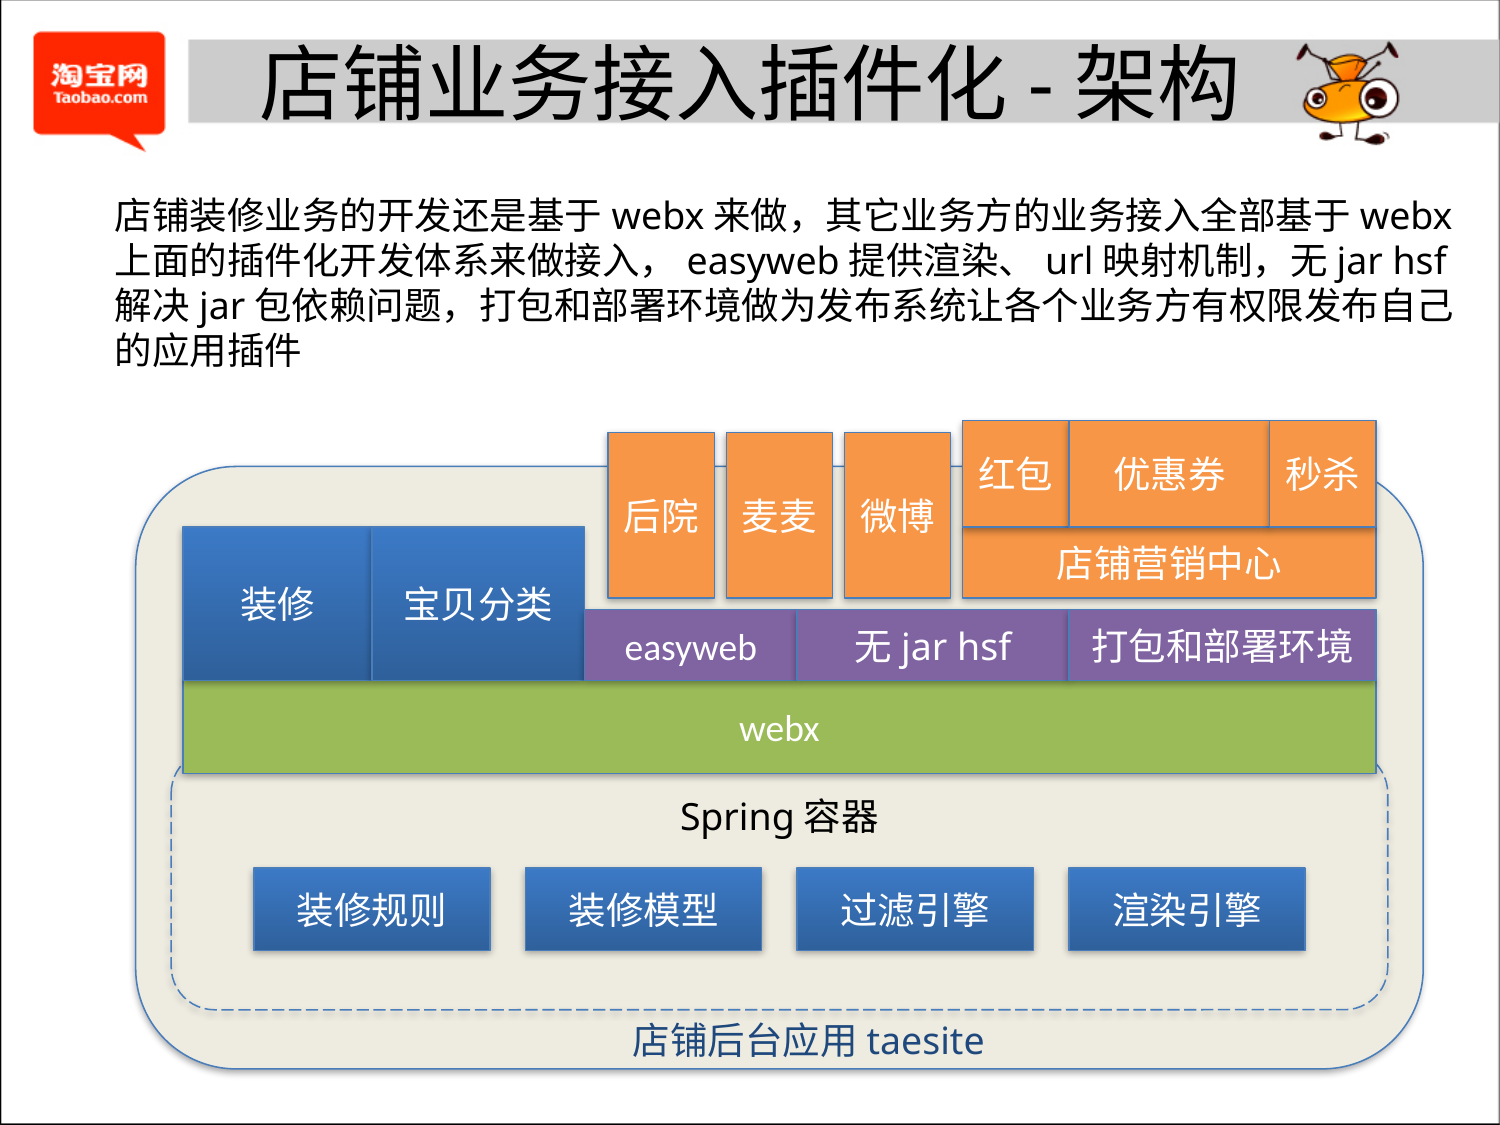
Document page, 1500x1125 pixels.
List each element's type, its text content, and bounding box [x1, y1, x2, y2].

text_box 装修模型 [525, 867, 762, 951]
text_box [170, 768, 1389, 1011]
text_box 麦麦 [726, 432, 833, 599]
text_box [949, 484, 1424, 1070]
text_box 渲染引擎 [1068, 867, 1306, 951]
text_box easyweb [584, 609, 795, 681]
text_box 过滤引擎 [796, 867, 1034, 951]
text_box 微博 [844, 432, 951, 599]
text_box 店铺后台应用taesite [617, 1018, 1000, 1070]
text_box [712, 601, 728, 608]
text_box 装修规则 [253, 867, 491, 951]
text_box 秒杀 [1269, 420, 1377, 528]
text_box 宝贝分类 [371, 526, 585, 681]
text_box 红包 [962, 420, 1067, 528]
text_box 店铺营销中心 [962, 536, 1377, 599]
text_box 后院 [607, 432, 715, 599]
title 店铺业务接入插件化-架构 [75, 0, 1425, 175]
picture [0, 0, 1500, 1125]
text_box 无jar hsf [796, 609, 1067, 681]
text_box webx [182, 687, 1377, 774]
text_box [829, 465, 847, 608]
text_box Spring容器 [665, 785, 894, 846]
text_box 优惠券 [1068, 420, 1268, 528]
text_box 店铺装修业务的开发还是基于webx来做，其它业务方的业务接入全部基于webx上面的插件化开发体系来做接入，easyweb提供渲染、url映射机制，无jar hsf解决jar包依赖问题，打包和部署环境做为发布系统让各个业务方有权限发布自己的应用插件 [100, 184, 1483, 380]
text_box 装修 [182, 526, 370, 681]
text_box 打包和部署环境 [1068, 609, 1377, 681]
text_box [134, 465, 617, 1070]
